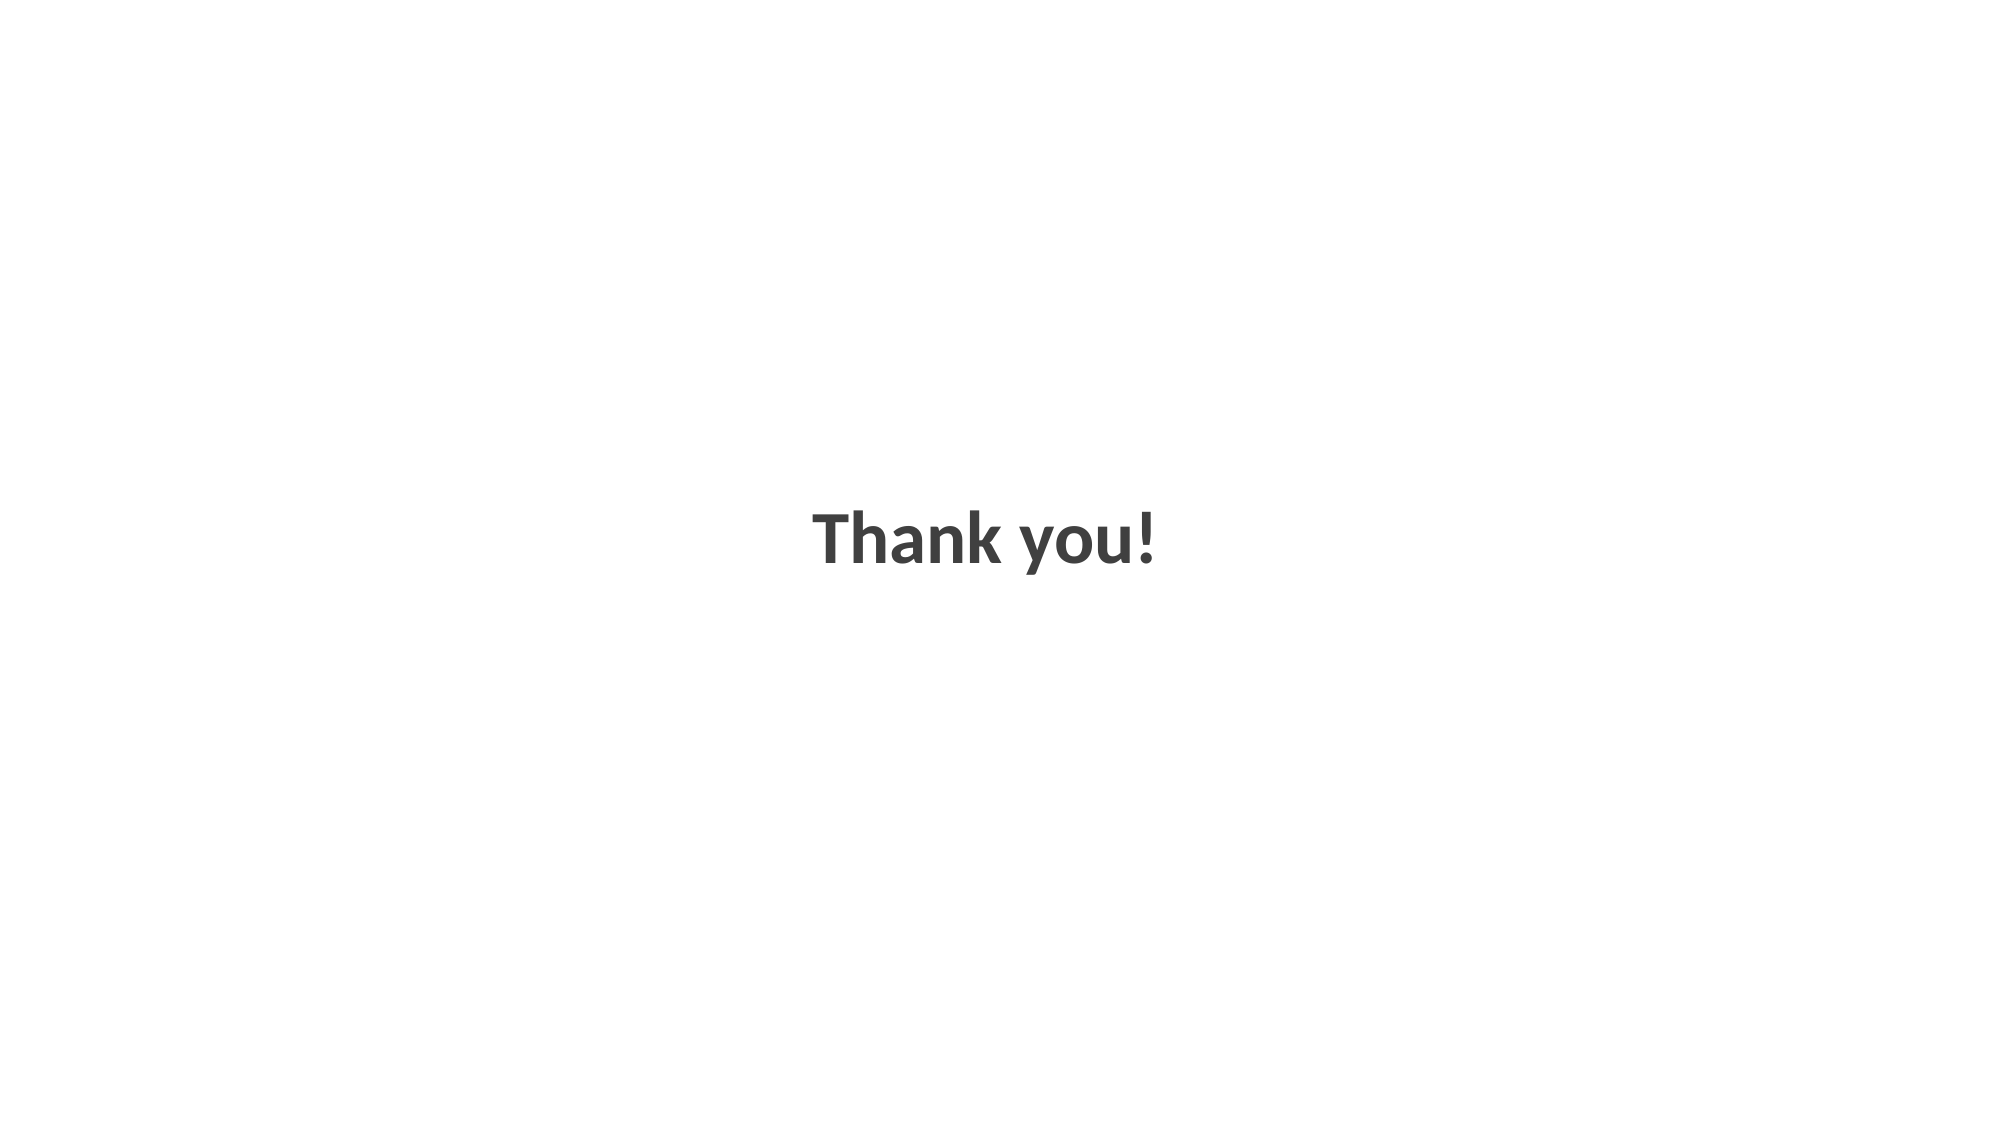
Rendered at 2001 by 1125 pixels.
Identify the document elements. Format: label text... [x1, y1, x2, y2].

title Thank you! [629, 481, 1343, 587]
